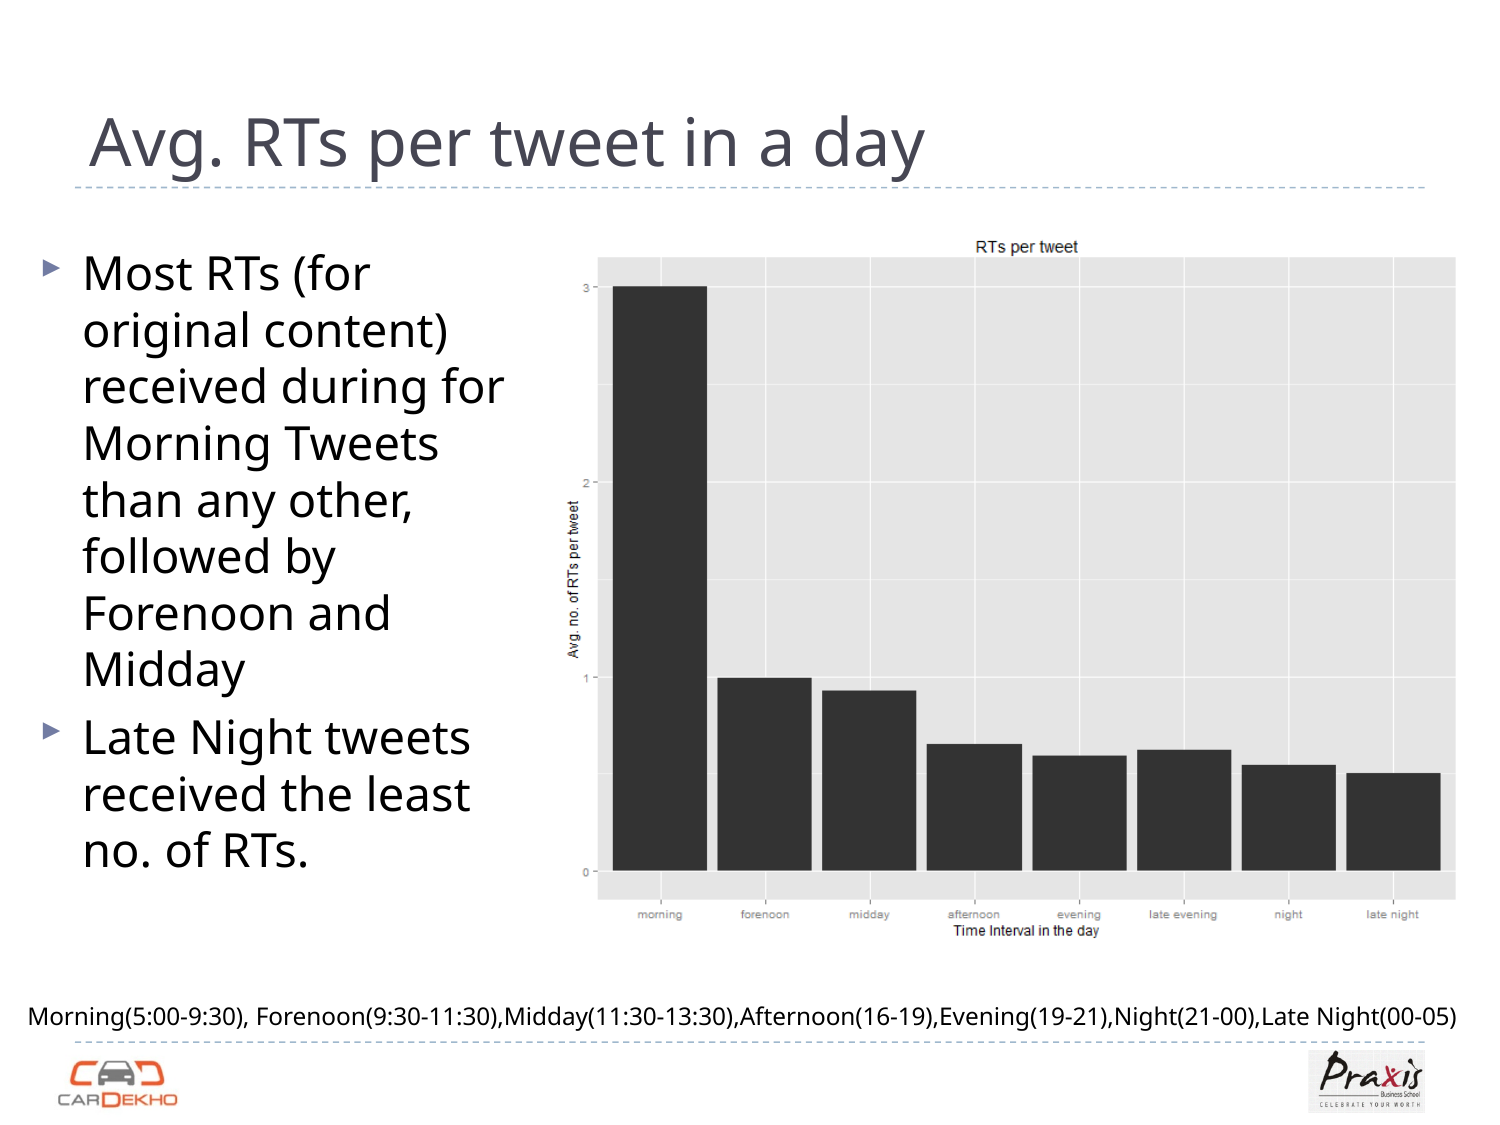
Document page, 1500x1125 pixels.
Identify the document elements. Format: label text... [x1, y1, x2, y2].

text_box Morning(5:00-9:30), Forenoon(9:30-11:30),Midday(11:30-13:30),Afternoon(16-19),Evening(19-21),Night(21-00),Late Night(00-05) [12, 993, 1500, 1045]
title Avg. RTs per tweet in a day [75, 24, 1425, 188]
picture [549, 212, 1479, 953]
picture [54, 1050, 180, 1121]
list Most RTs (for original content) received during for Morning Tweets than any other, followed by Forenoon and Midday Late Night tweets received the least no. of RTs. [24, 236, 538, 890]
picture [1308, 1050, 1425, 1113]
